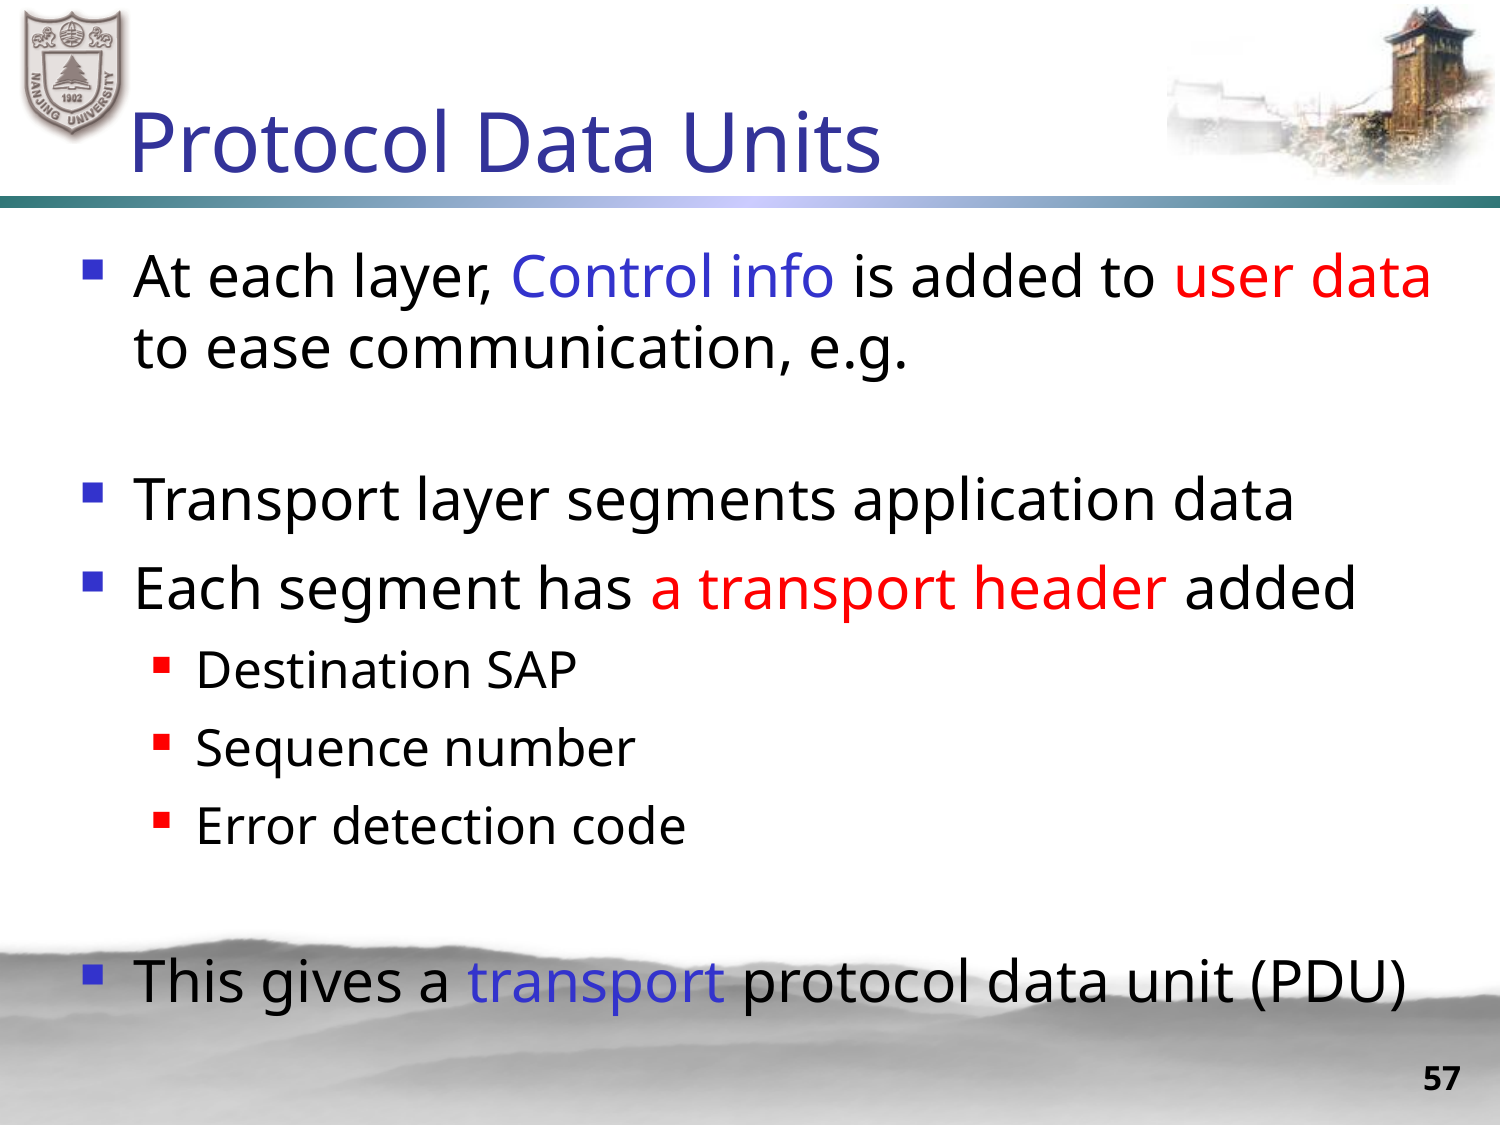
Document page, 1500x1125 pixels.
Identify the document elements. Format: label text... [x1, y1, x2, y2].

list At each layer, Control info is added to user data to ease communication, e.g. Transport layer segments application data Each segment has a transport header added Destination SAP Sequence number Error detection code This gives a transport protocol data unit (PDU) [64, 231, 1471, 1036]
picture [0, 0, 144, 144]
title Protocol Data Units [111, 54, 1500, 197]
slide_number 57 [1163, 1034, 1477, 1111]
picture [0, 928, 1500, 1125]
picture [1167, 4, 1495, 54]
